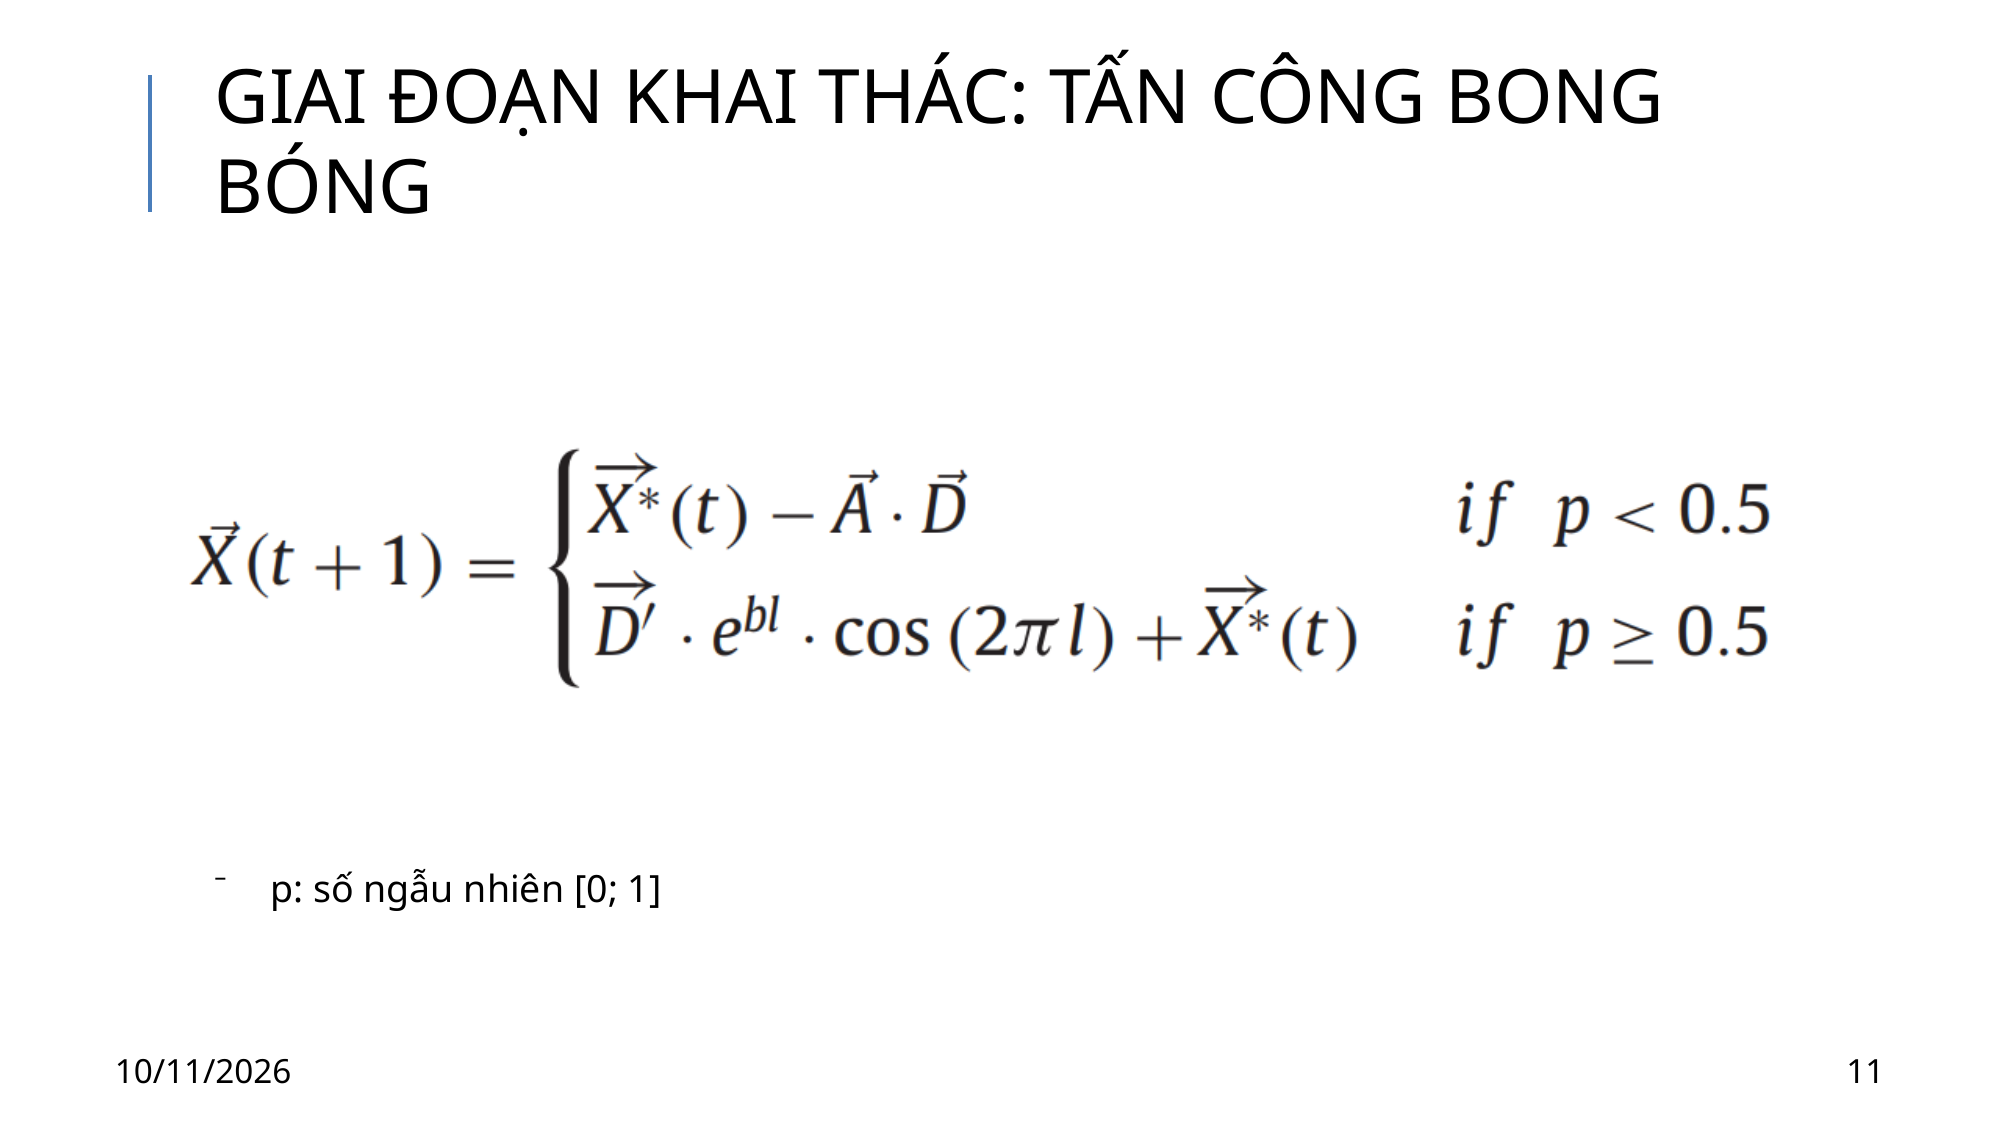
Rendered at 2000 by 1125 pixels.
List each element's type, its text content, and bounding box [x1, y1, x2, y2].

slide_number 11 [1432, 1042, 1900, 1103]
text_box p: số ngẫu nhiên [0; 1] [199, 812, 1207, 918]
picture [176, 406, 1824, 719]
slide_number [99, 1042, 567, 1103]
title GIAI ĐOẠN KHAI THÁC: TẤN CÔNG BONG BÓNG [199, 45, 1875, 233]
